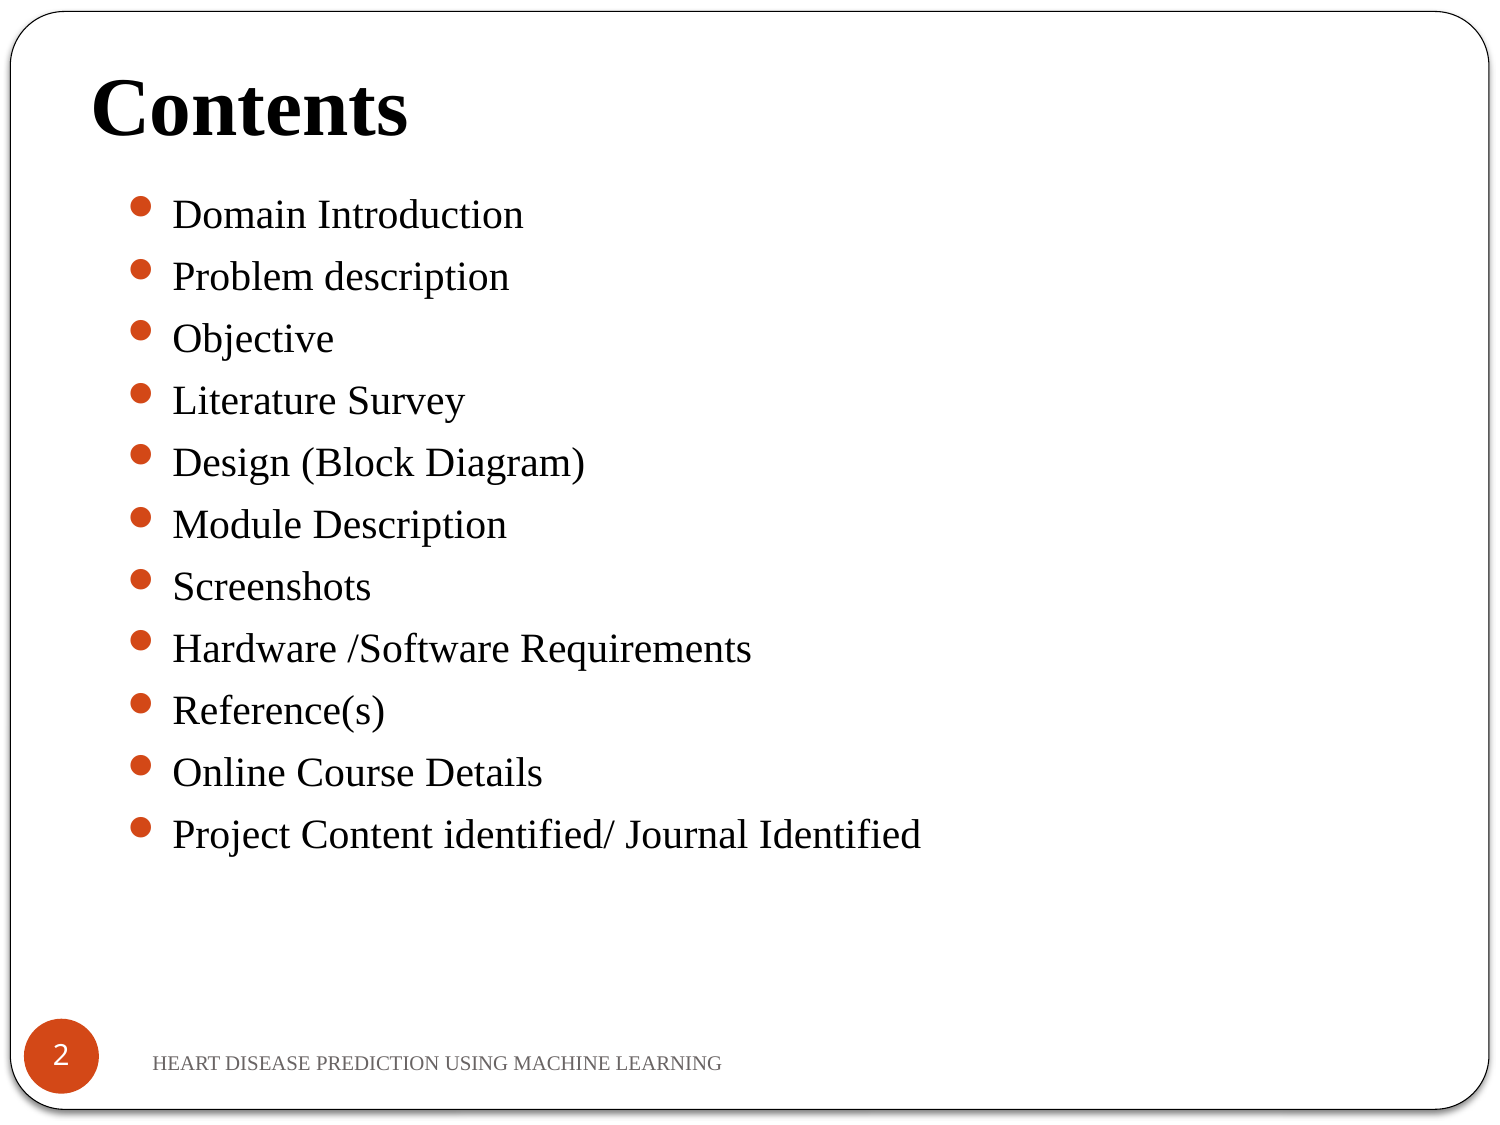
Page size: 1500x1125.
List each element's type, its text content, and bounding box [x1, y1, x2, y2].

footer HEART DISEASE PREDICTION USING MACHINE LEARNING [137, 1025, 1288, 1100]
list Domain Introduction Problem description Objective Literature Survey Design (Block Diagram) Module Description Screenshots Hardware /Software Requirements Reference(s) Online Course Details Project Content identified/ Journal Identified [112, 178, 1388, 1092]
title Contents [74, 74, 1351, 168]
slide_number 2 [23, 1018, 99, 1094]
